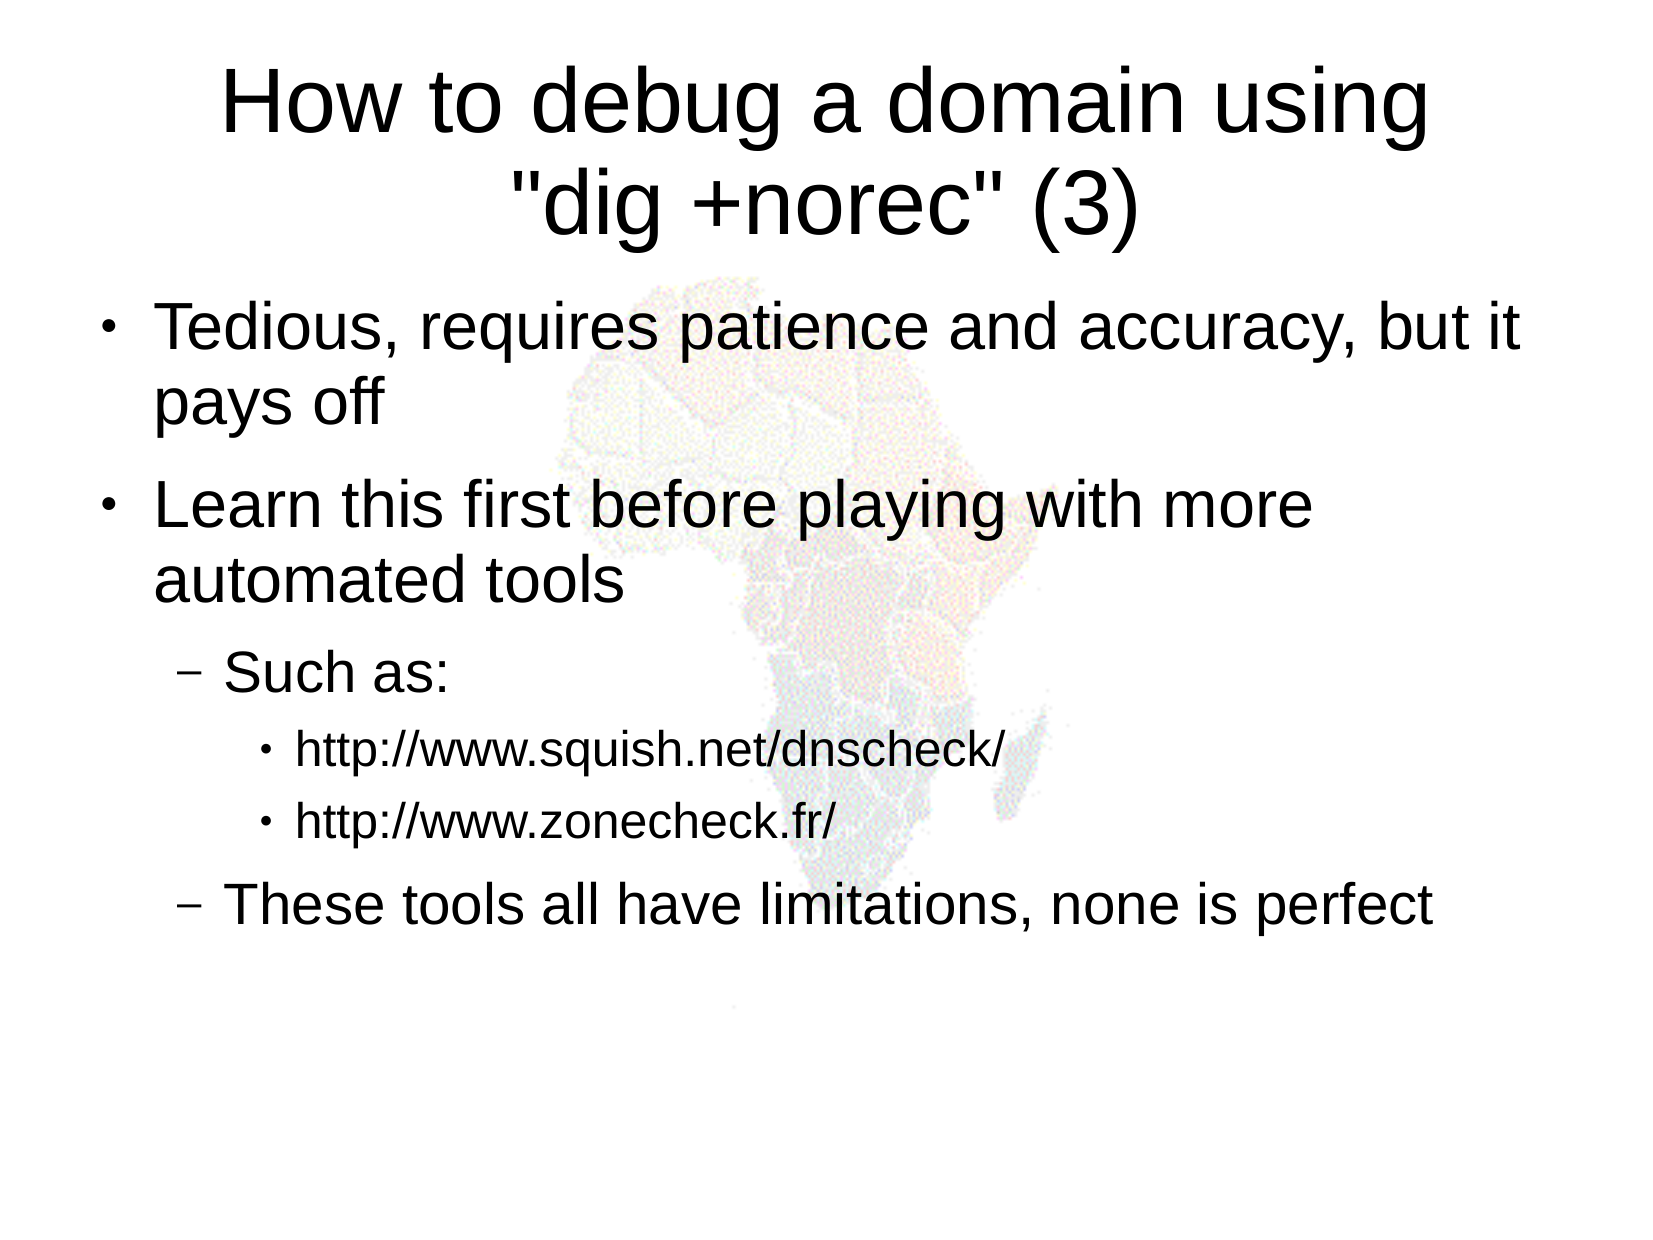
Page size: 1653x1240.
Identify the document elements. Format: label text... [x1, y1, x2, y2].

picture [48, 40, 1599, 1201]
title How to debug a domain using "dig +norec" (3) [82, 49, 1571, 257]
list Tedious, requires patience and accuracy, but it pays off Learn this first before playing with more automated tools Such as: http://www.squish.net/dnscheck/ http://www.zonecheck.fr/ These tools all have limitations, none is perfect [82, 290, 1571, 1109]
